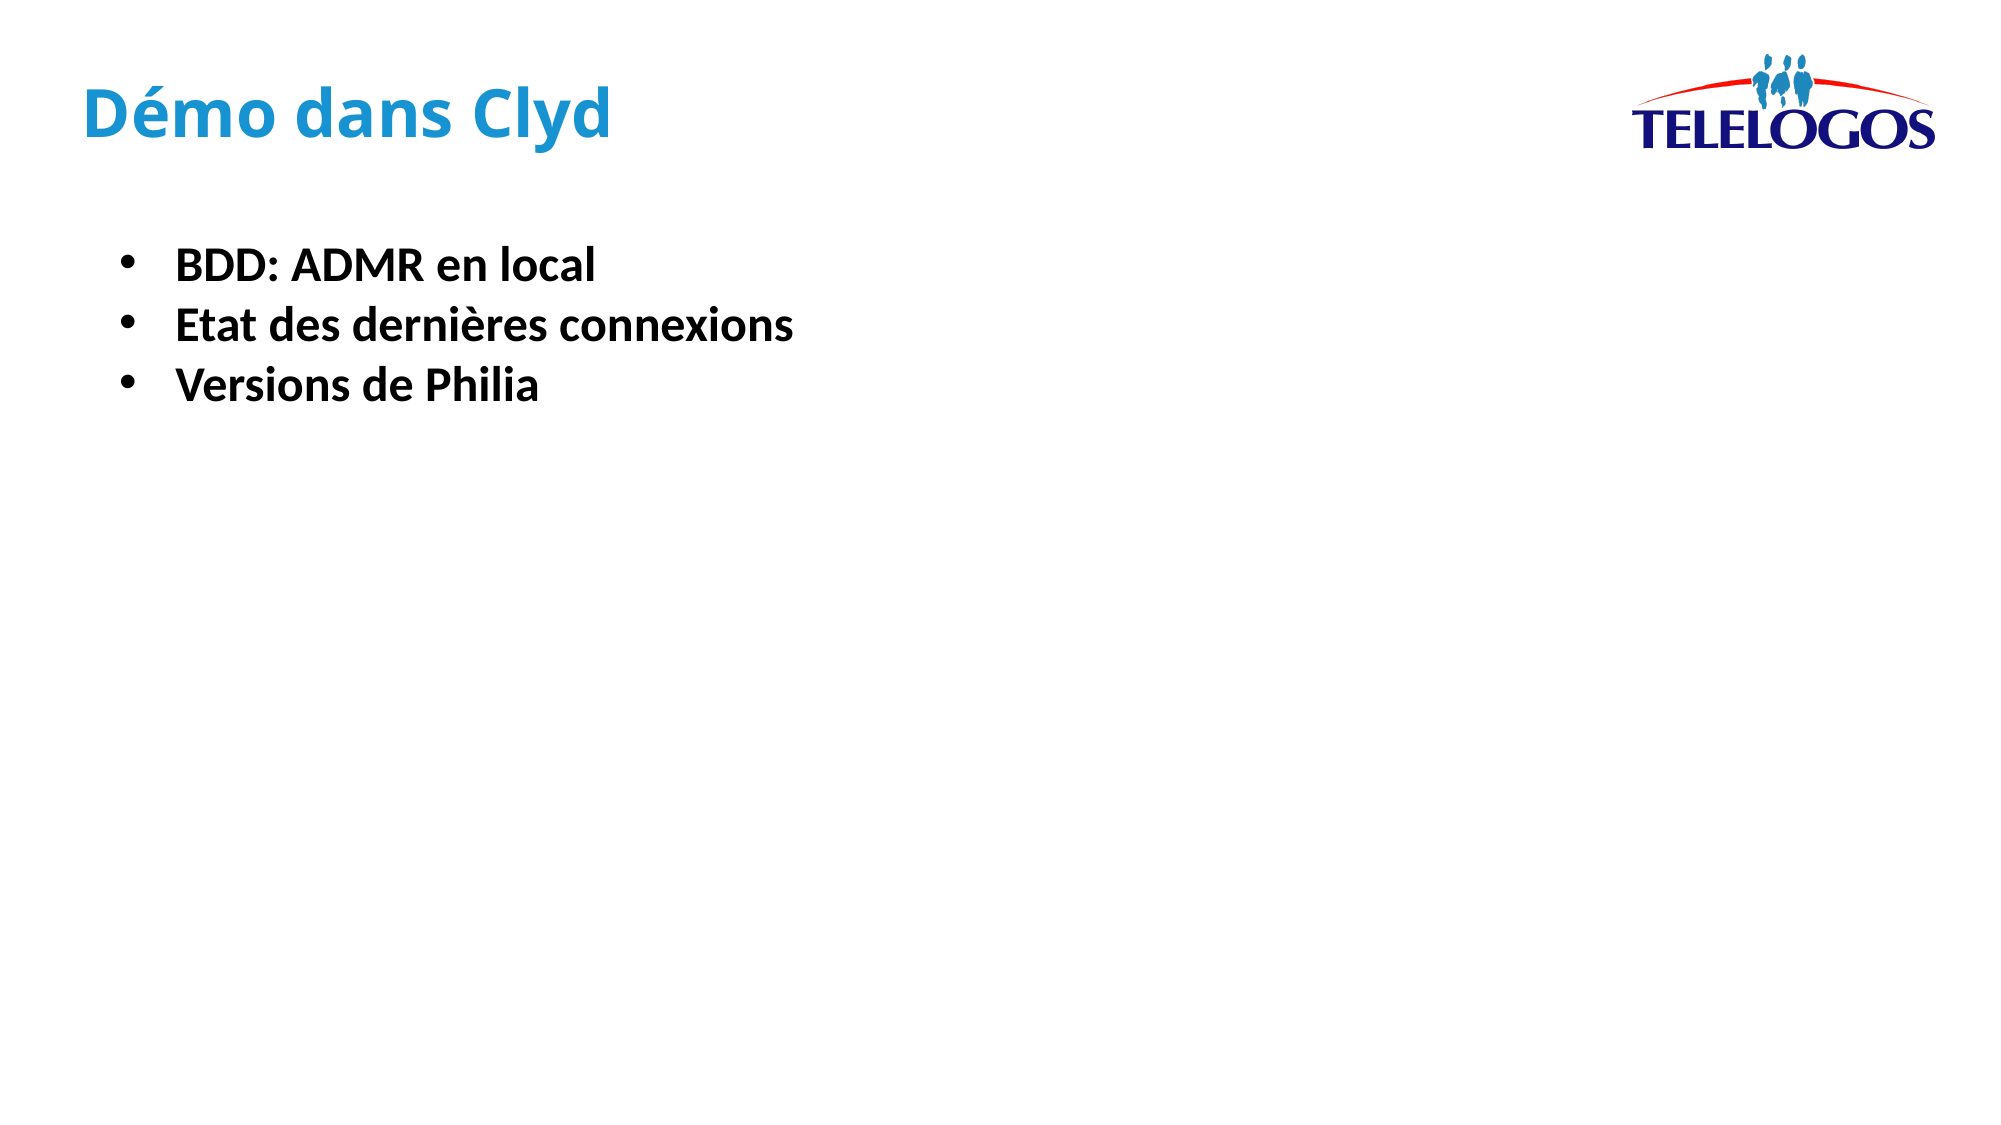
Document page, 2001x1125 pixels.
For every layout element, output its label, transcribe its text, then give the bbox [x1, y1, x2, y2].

picture [1632, 54, 1935, 149]
list Démo dans Clyd [66, 72, 1173, 170]
text_box BDD: ADMR en local Etat des dernières connexions Versions de Philia [104, 224, 1806, 420]
